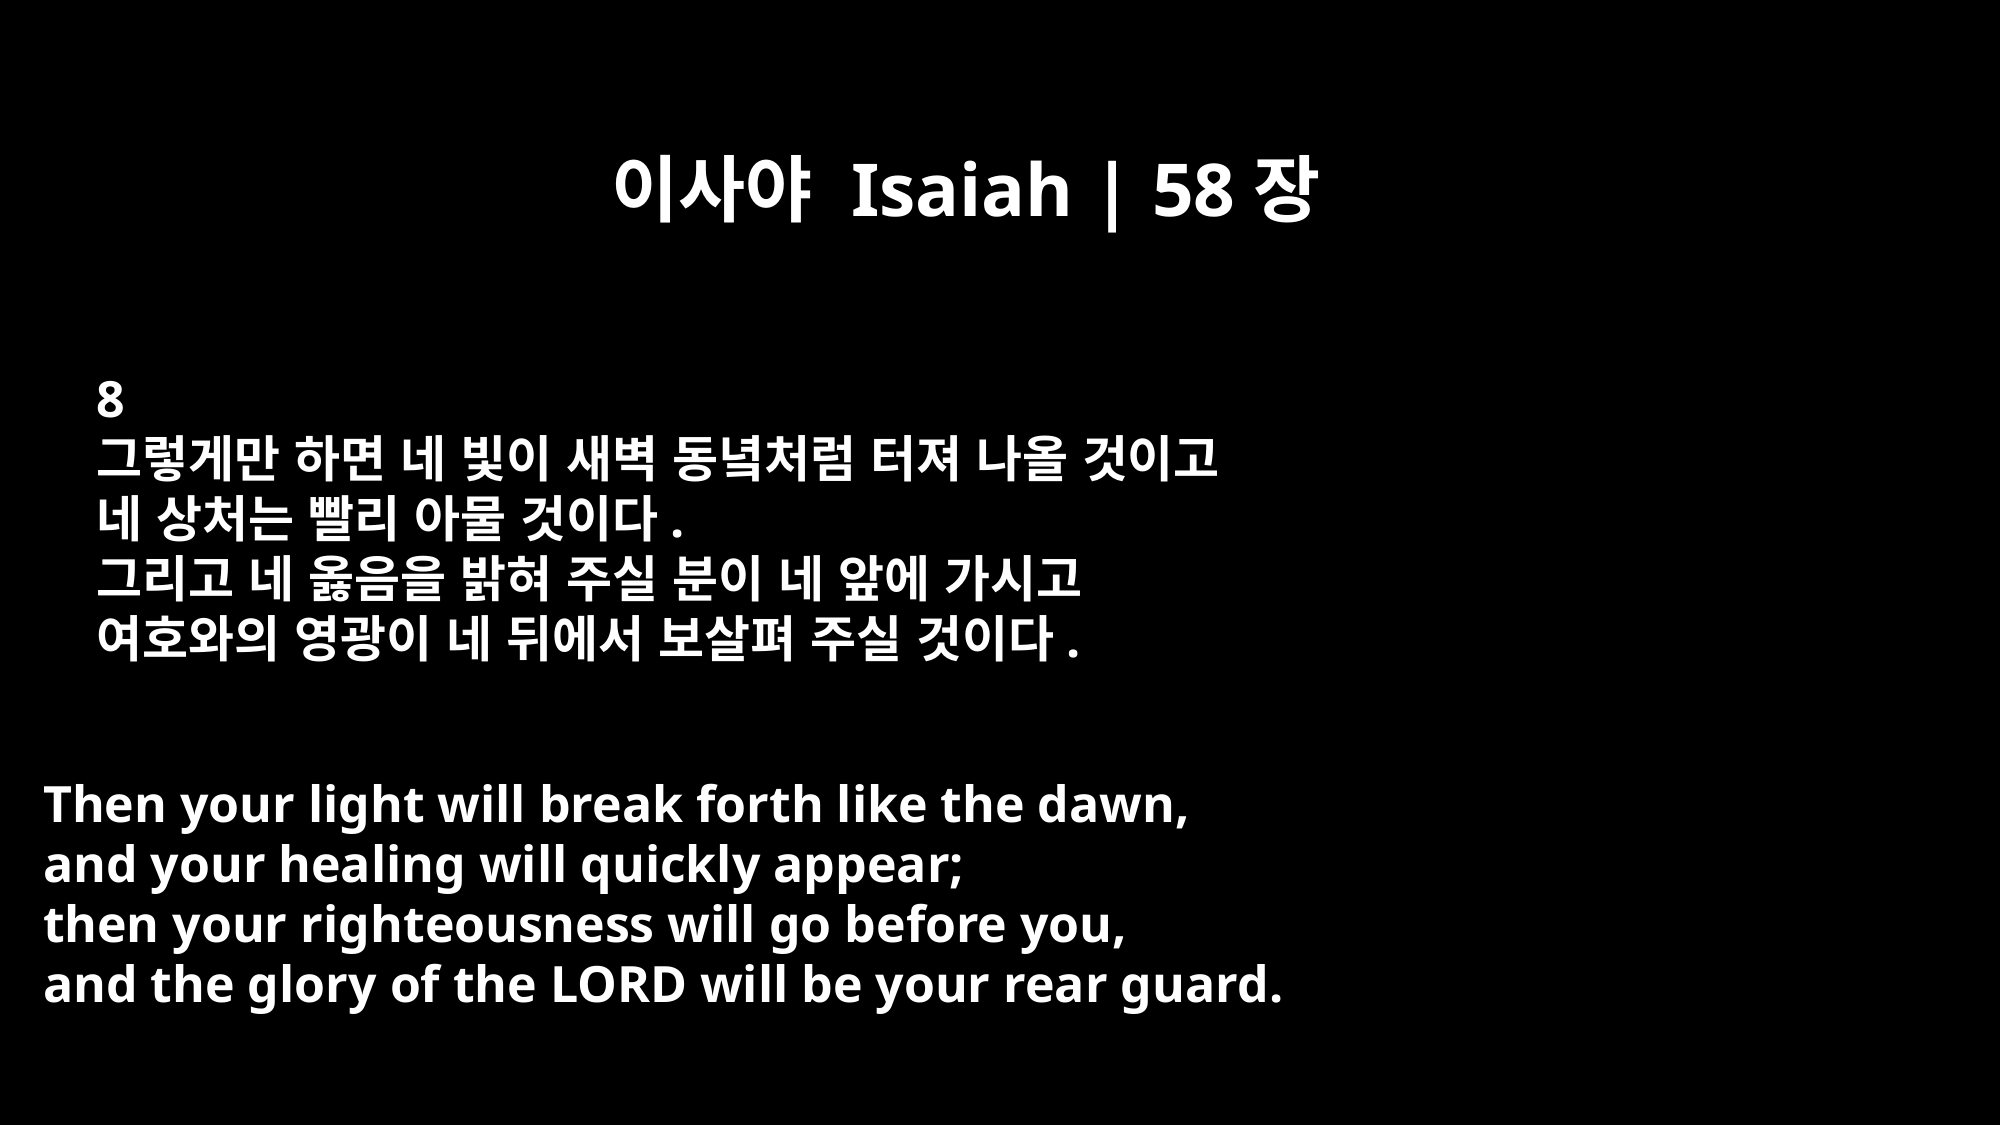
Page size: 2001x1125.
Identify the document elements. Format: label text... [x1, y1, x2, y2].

text_box Then your light will break forth like the dawn, and your healing will quickly appear; then your righteousness will go before you, and the glory of the LORD will be your rear guard. [28, 764, 1299, 1020]
text_box 이사야 Isaiah | 58장 [596, 136, 1336, 239]
text_box 8 그렇게만 하면 네 빛이 새벽 동녘처럼 터져 나올 것이고 네 상처는 빨리 아물 것이다. 그리고 네 옳음을 밝혀 주실 분이 네 앞에 가시고 여호와의 영광이 네 뒤에서 보살펴 주실 것이다. [81, 359, 1236, 675]
